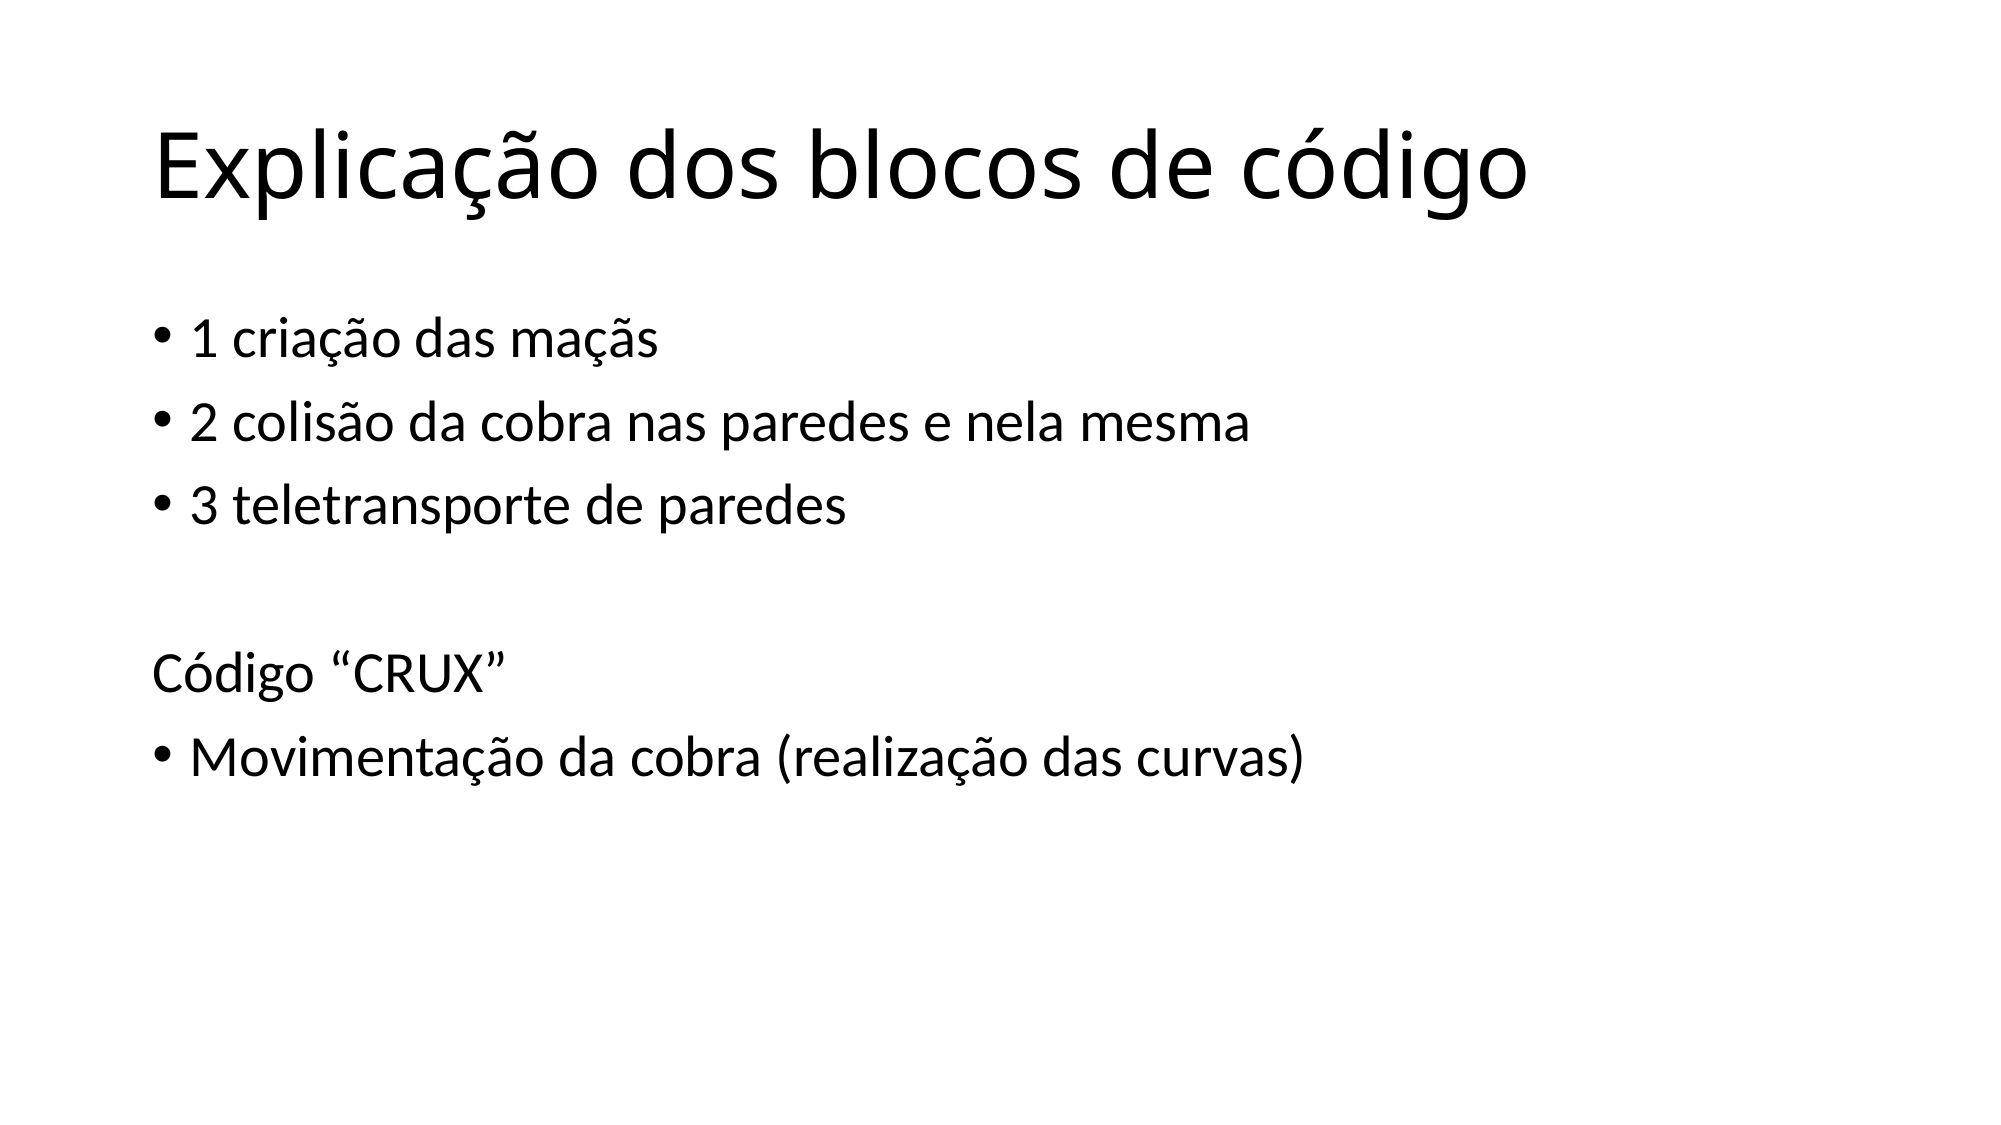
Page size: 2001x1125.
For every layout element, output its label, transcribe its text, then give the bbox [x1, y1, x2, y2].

title Explicação dos blocos de código [137, 59, 1863, 278]
list 1 criação das maçãs 2 colisão da cobra nas paredes e nela mesma 3 teletransporte de paredes Código “CRUX” Movimentação da cobra (realização das curvas) [137, 299, 1863, 1014]
